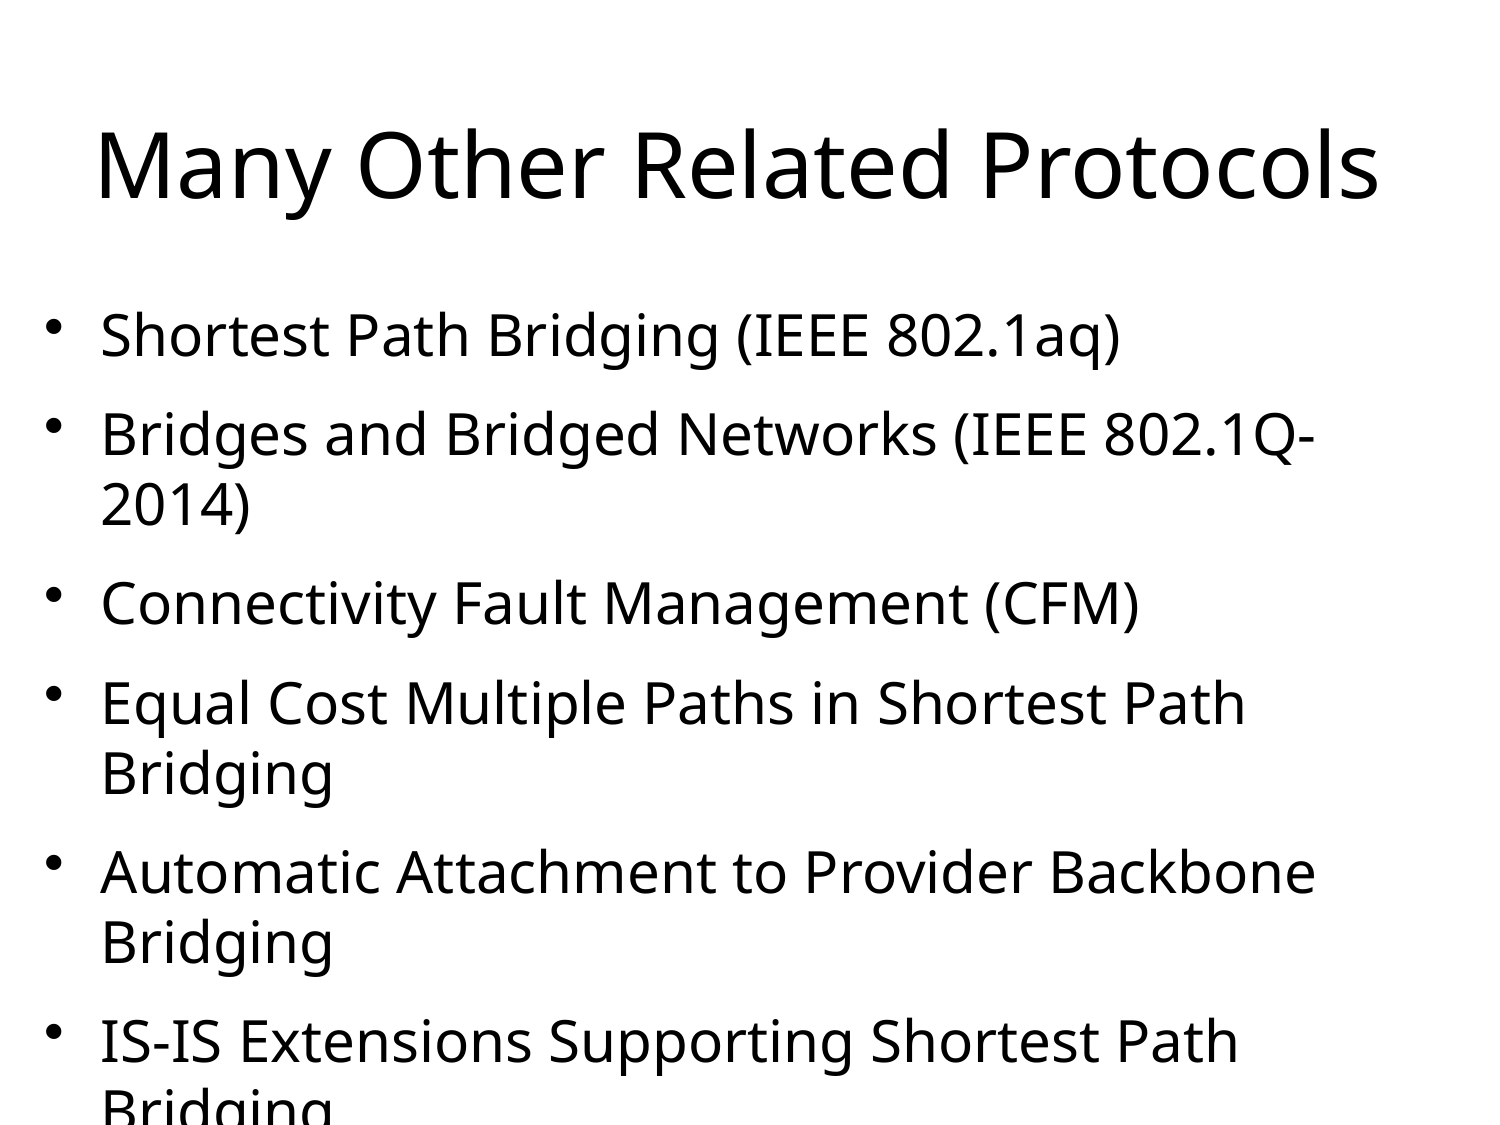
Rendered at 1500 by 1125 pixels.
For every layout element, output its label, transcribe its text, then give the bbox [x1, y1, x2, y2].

title Many Other Related Protocols [74, 67, 1426, 256]
list Shortest Path Bridging (IEEE 802.1aq) Bridges and Bridged Networks (IEEE 802.1Q-2014) Connectivity Fault Management (CFM) Equal Cost Multiple Paths in Shortest Path Bridging Automatic Attachment to Provider Backbone Bridging IS-IS Extensions Supporting Shortest Path Bridging [29, 290, 1459, 1036]
